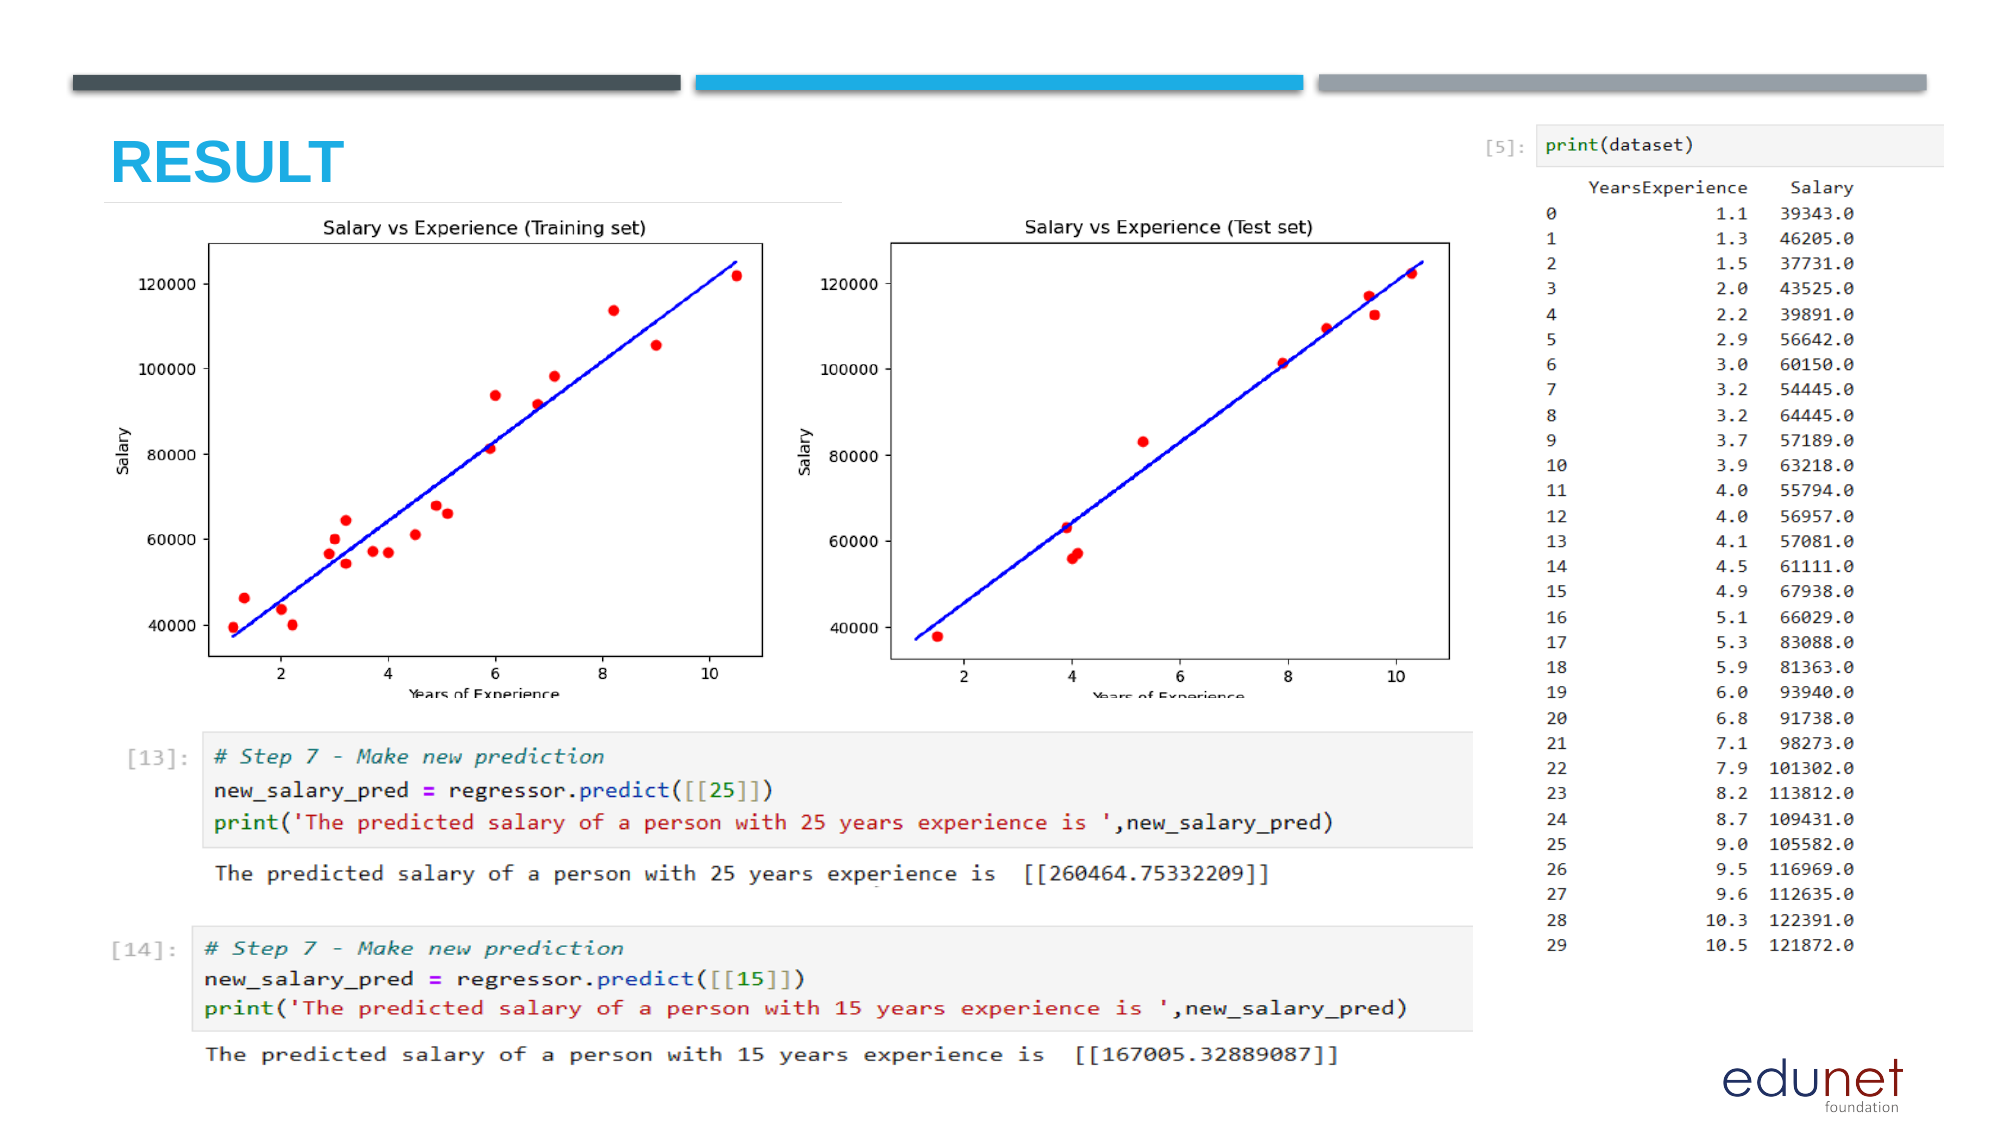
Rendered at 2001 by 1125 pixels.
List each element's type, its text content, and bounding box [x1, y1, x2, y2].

picture [1719, 1056, 1905, 1116]
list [94, 201, 784, 727]
picture [89, 114, 1944, 1078]
title Result [95, 115, 1468, 201]
